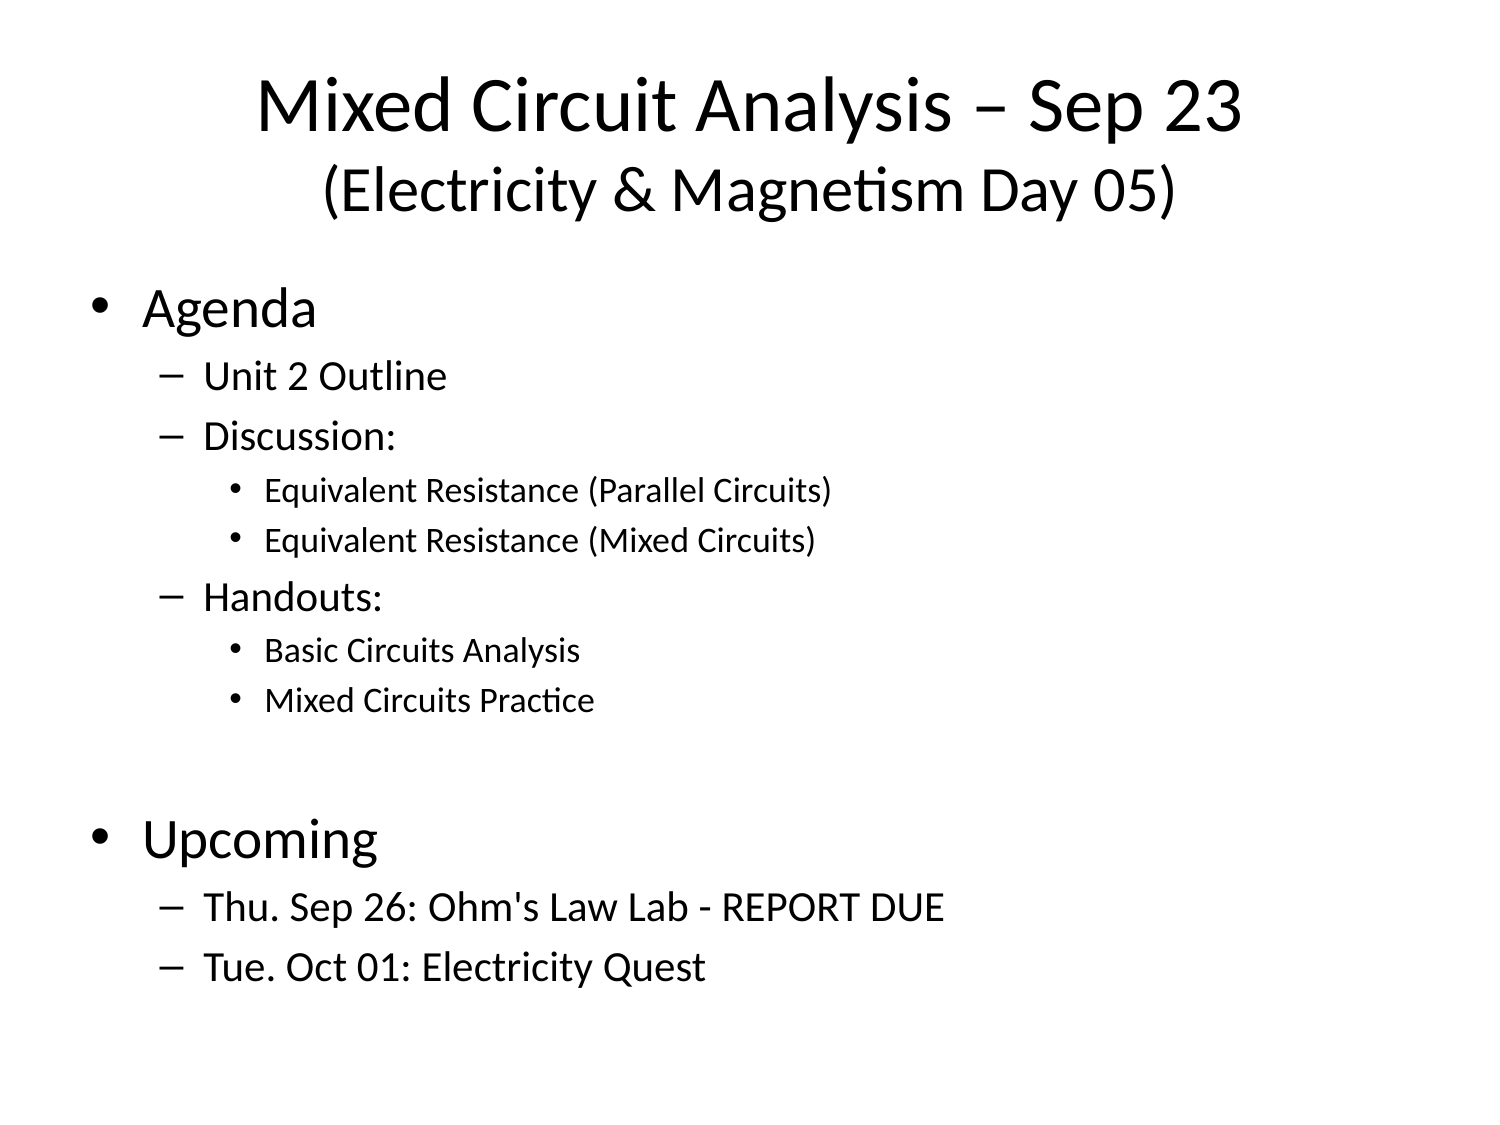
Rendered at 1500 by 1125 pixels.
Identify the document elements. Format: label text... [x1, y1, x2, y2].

list Agenda Unit 2 Outline Discussion: Equivalent Resistance (Parallel Circuits) Equivalent Resistance (Mixed Circuits) Handouts: Basic Circuits Analysis Mixed Circuits Practice Upcoming Thu. Sep 26: Ohm's Law Lab - REPORT DUE Tue. Oct 01: Electricity Quest [75, 262, 1425, 1005]
title Mixed Circuit Analysis – Sep 23 (Electricity & Magnetism Day 05) [75, 45, 1425, 233]
